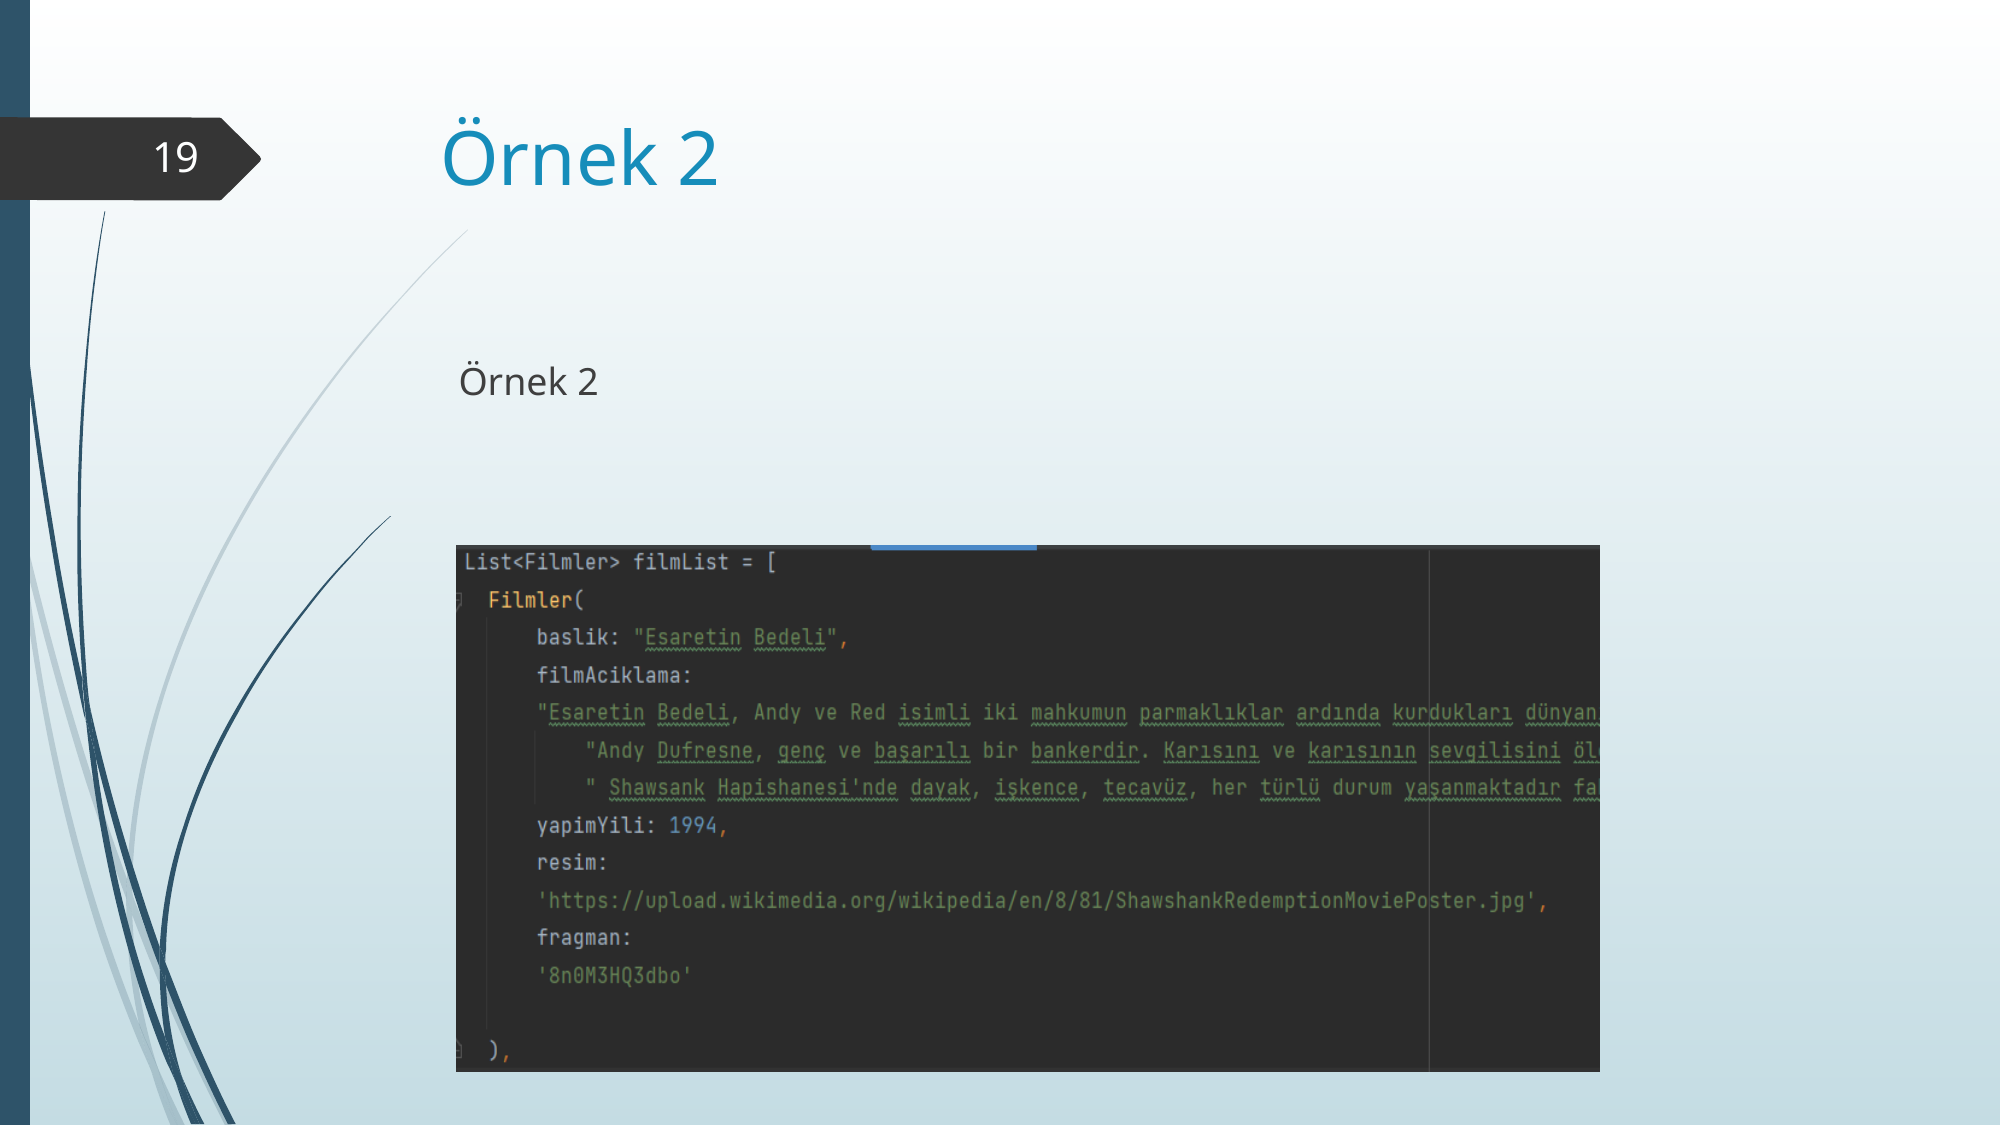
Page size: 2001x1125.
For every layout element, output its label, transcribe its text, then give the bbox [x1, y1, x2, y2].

picture [456, 545, 1600, 1072]
slide_number 19 [87, 129, 216, 190]
list Örnek 2 [424, 350, 1888, 970]
title Örnek 2 [425, 102, 1888, 313]
